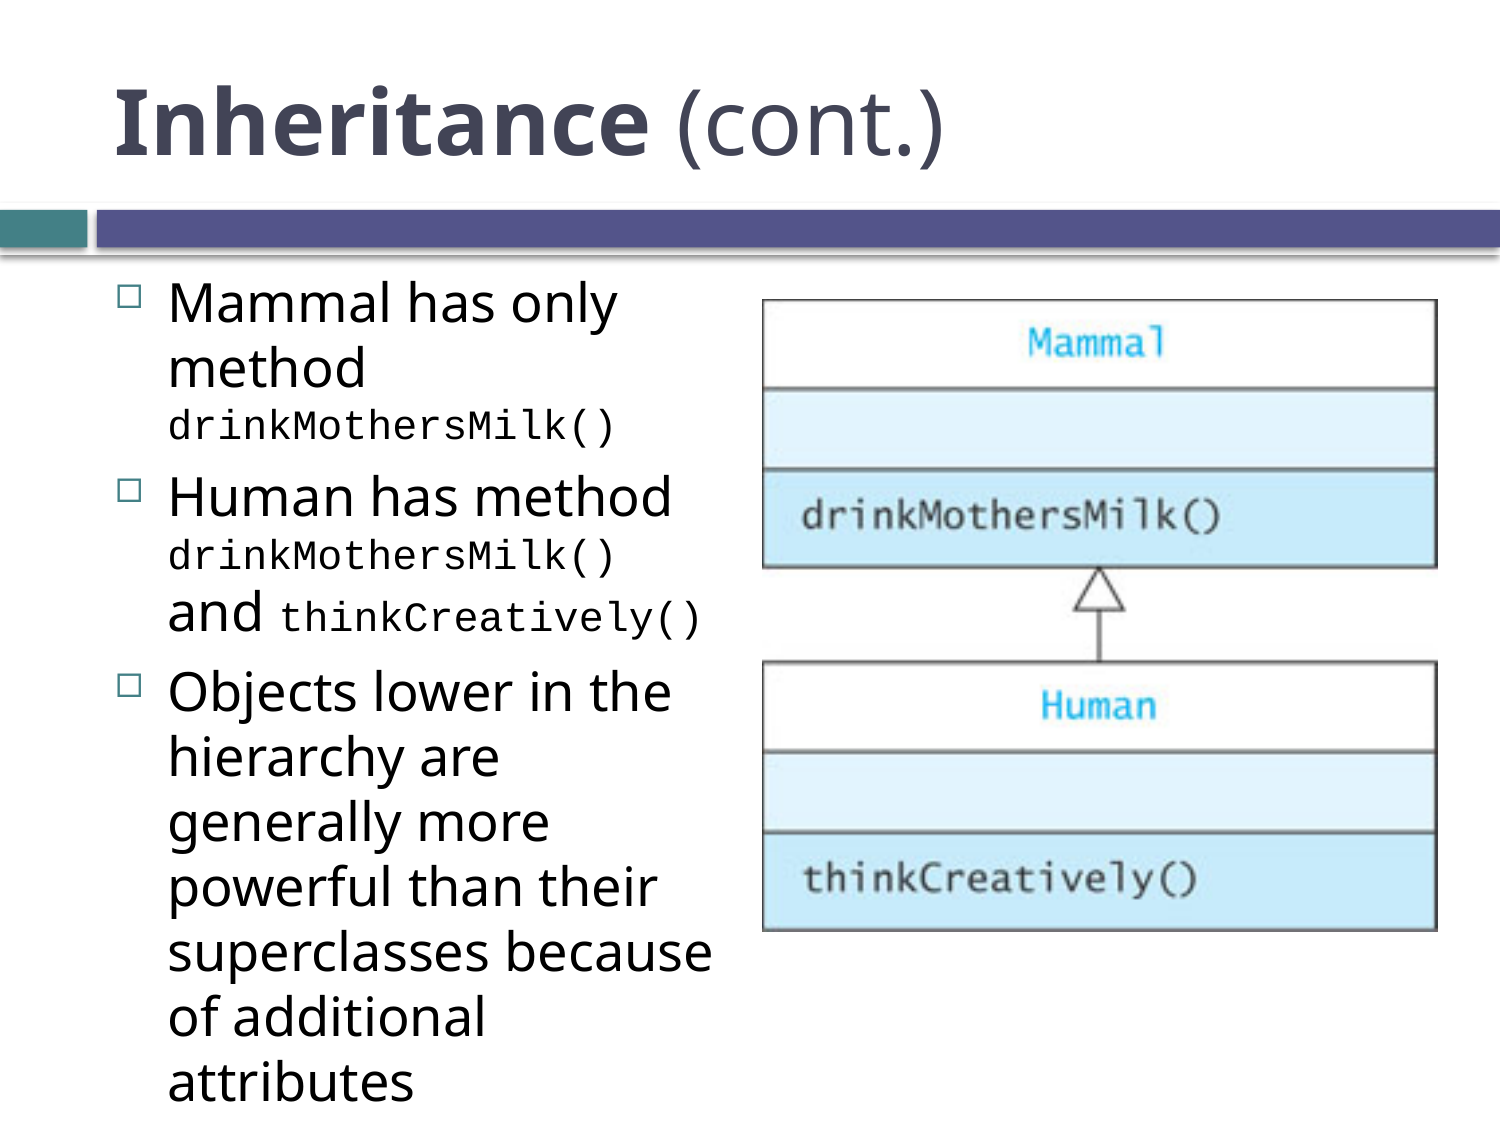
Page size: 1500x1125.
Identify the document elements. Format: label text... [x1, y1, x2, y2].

list Mammal has only method drinkMothersMilk() Human has method drinkMothersMilk() and thinkCreatively() Objects lower in the hierarchy are generally more powerful than their superclasses because of additional attributes [99, 260, 738, 1011]
title Inheritance (cont.) [99, 37, 1438, 201]
picture [762, 299, 1438, 932]
